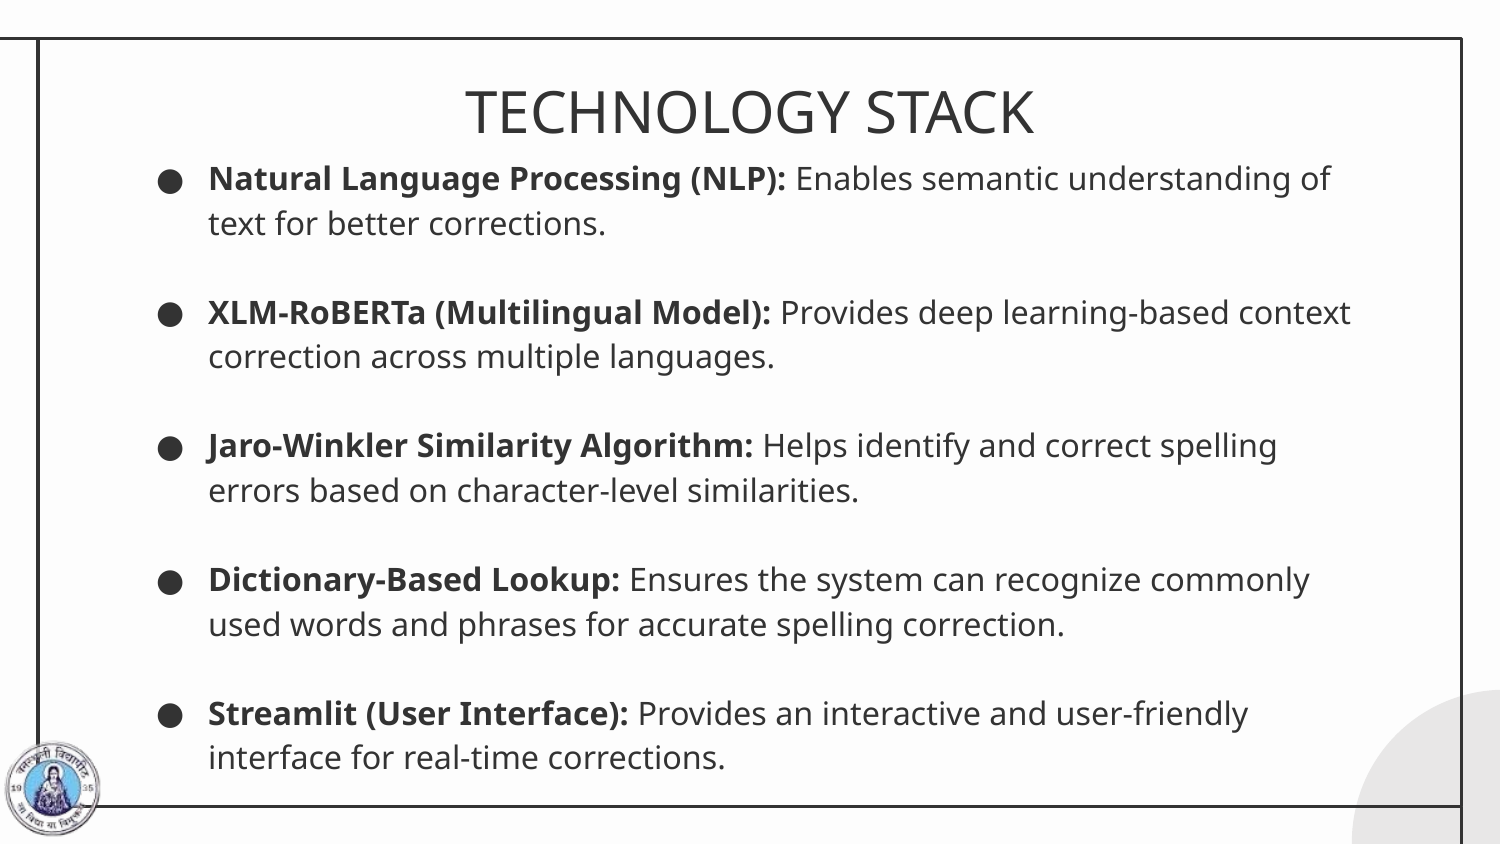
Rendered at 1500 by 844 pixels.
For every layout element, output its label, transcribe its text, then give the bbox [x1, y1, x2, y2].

picture [0, 672, 169, 844]
list Natural Language Processing (NLP): Enables semantic understanding of text for better corrections. XLM-RoBERTa (Multilingual Model): Provides deep learning-based context correction across multiple languages. Jaro-Winkler Similarity Algorithm: Helps identify and correct spelling errors based on character-level similarities. Dictionary-Based Lookup: Ensures the system can recognize commonly used words and phrases for accurate spelling correction. Streamlit (User Interface): Provides an interactive and user-friendly interface for real-time corrections. [118, 137, 1382, 809]
title TECHNOLOGY STACK [118, 60, 1382, 137]
